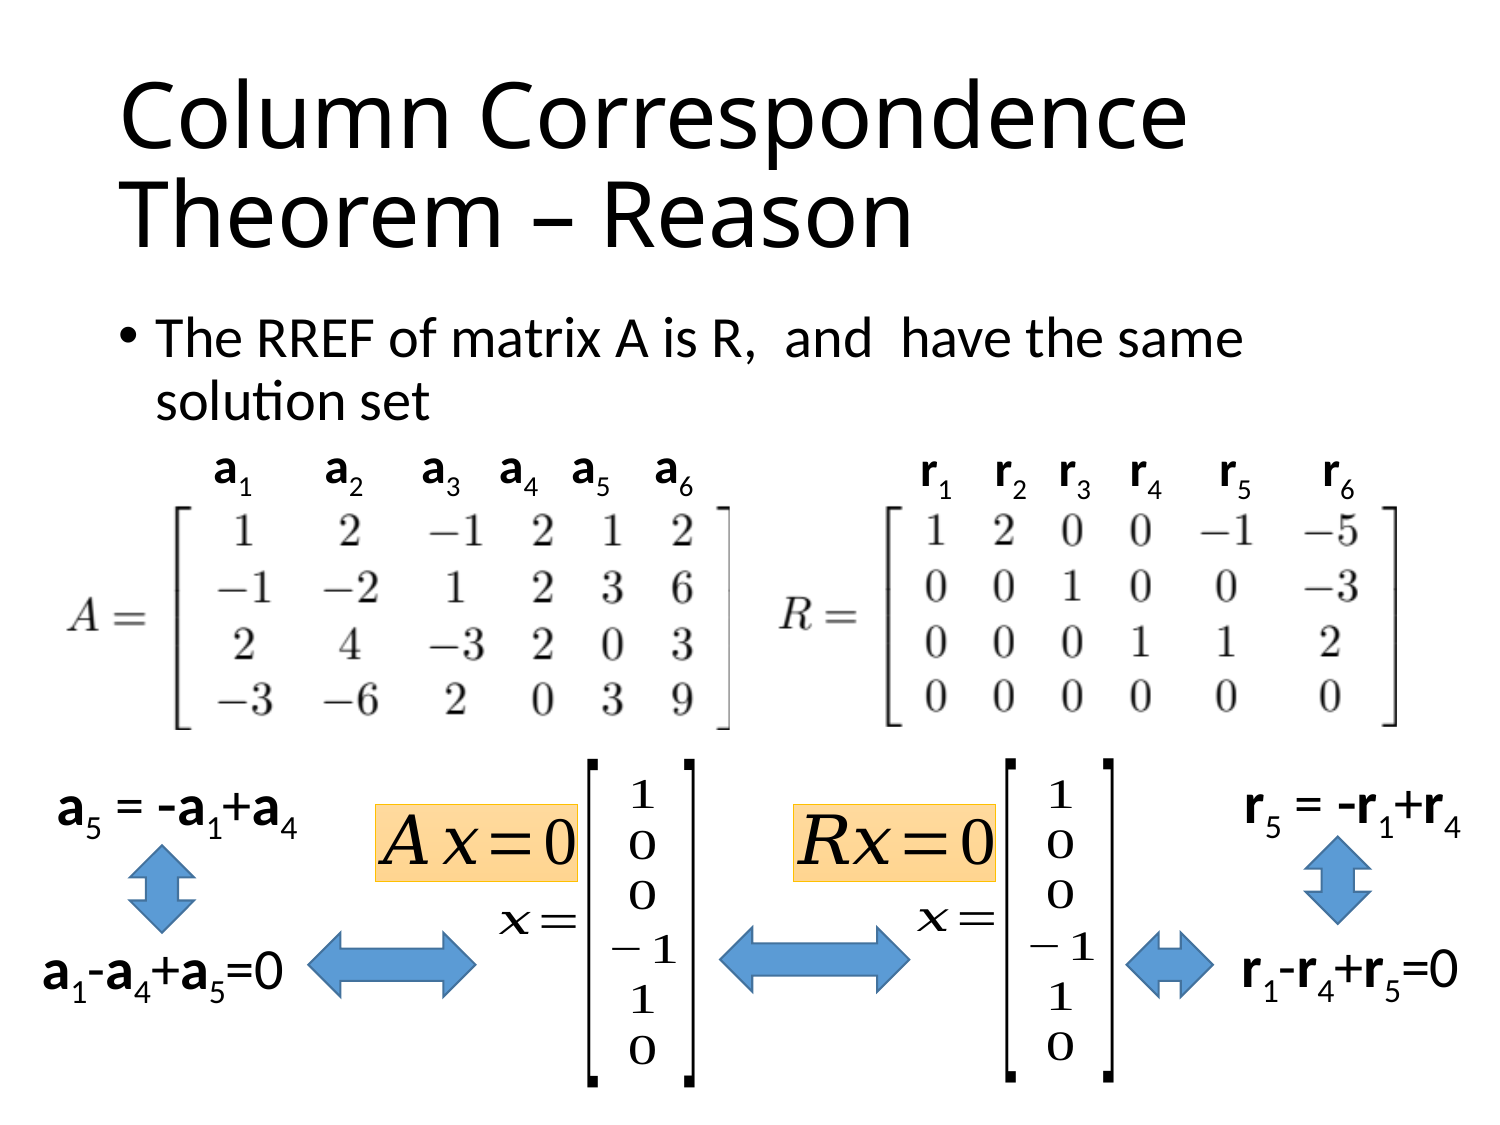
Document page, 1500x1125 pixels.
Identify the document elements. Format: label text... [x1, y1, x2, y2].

text_box r2 [971, 429, 1036, 505]
text_box [1303, 853, 1373, 921]
text_box a4 [479, 426, 552, 505]
text_box a6 [635, 426, 713, 505]
text_box [313, 930, 477, 1000]
text_box a5 = a1+a4 [41, 759, 313, 854]
text_box r4 [1107, 429, 1185, 505]
text_box [718, 924, 911, 995]
text_box a1-a4+a5=0 [26, 923, 313, 1019]
text_box [1125, 930, 1215, 1000]
text_box r3 [1036, 429, 1107, 505]
text_box a1 [193, 426, 272, 505]
text_box a3 [402, 426, 479, 505]
text_box r5 = r1+r4 [1229, 757, 1476, 853]
text_box r5 [1196, 429, 1275, 505]
text_box [127, 843, 197, 935]
text_box r1-r4+r5=0 [1226, 921, 1488, 1017]
title Column Correspondence Theorem – Reason [103, 59, 1397, 278]
text_box r6 [1299, 429, 1378, 505]
text_box r1 [897, 429, 971, 505]
picture [66, 505, 730, 730]
text_box a2 [305, 426, 383, 505]
text_box a5 [552, 426, 630, 505]
picture [777, 505, 1397, 727]
